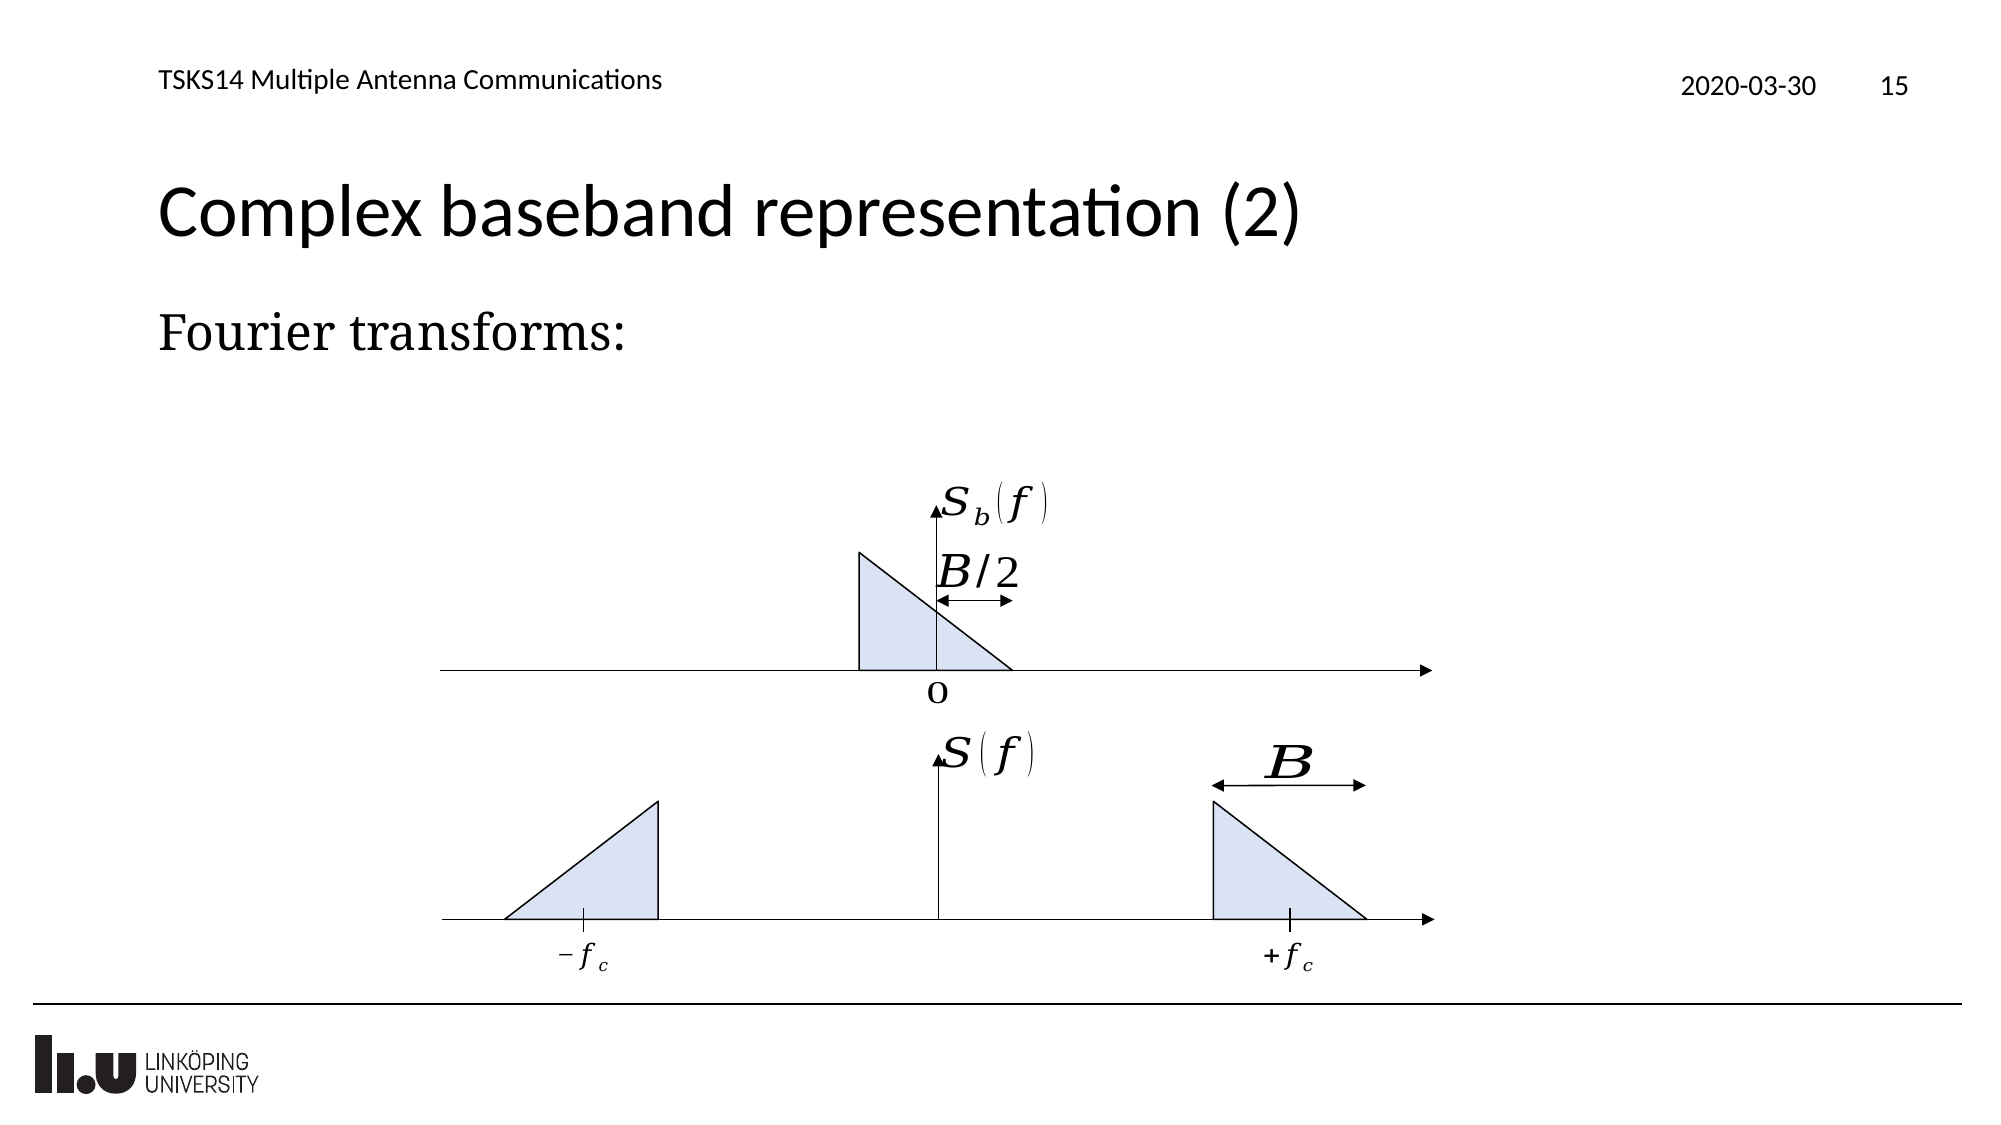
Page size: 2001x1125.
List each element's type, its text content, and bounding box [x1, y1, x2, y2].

slide_number 15 [1802, 59, 1924, 103]
title Complex baseband representation (2) [143, 163, 1924, 301]
text_box [859, 552, 936, 670]
footer TSKS14 Multiple Antenna Communications [143, 59, 1484, 103]
text_box [937, 612, 1013, 670]
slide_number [1518, 59, 1802, 103]
text_box [505, 801, 659, 919]
text_box [1213, 801, 1367, 919]
